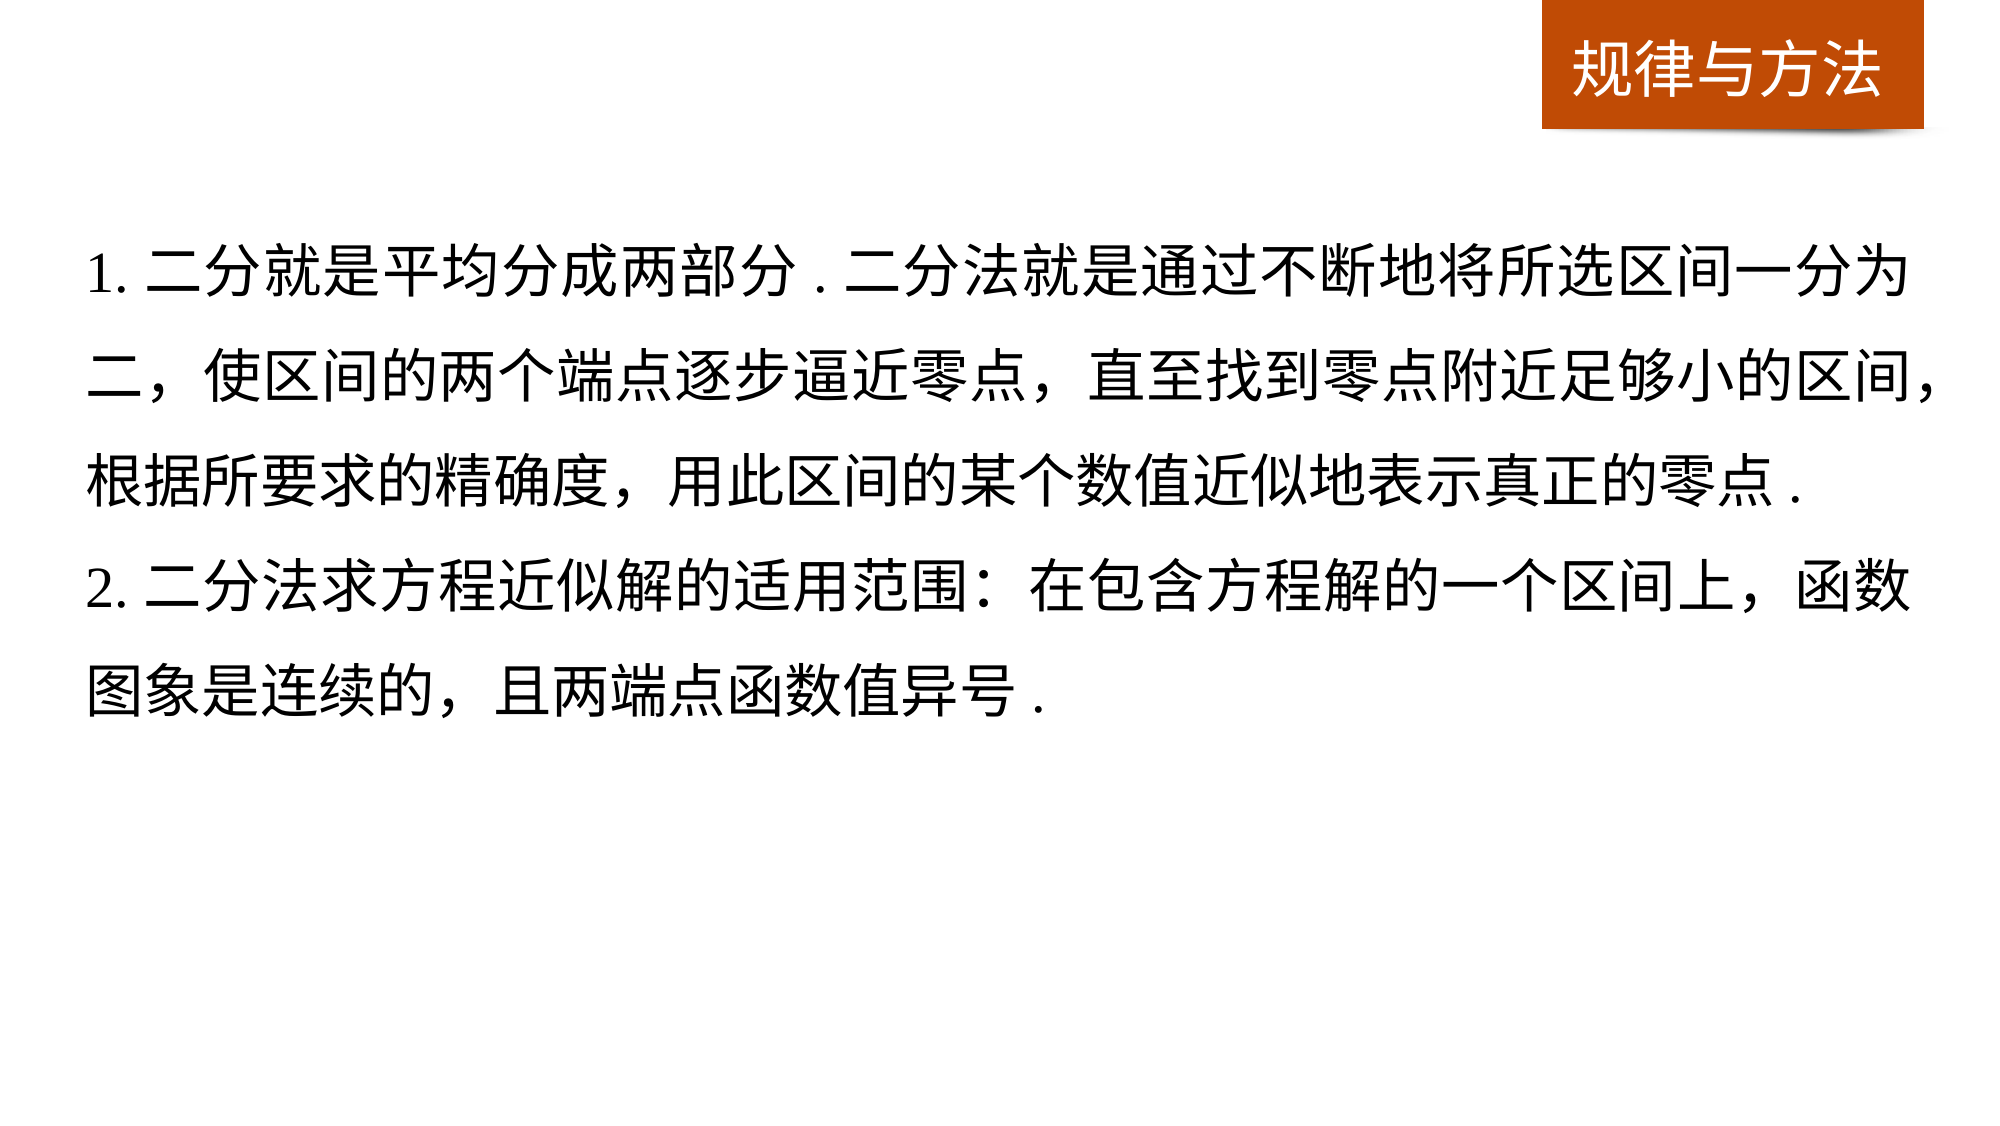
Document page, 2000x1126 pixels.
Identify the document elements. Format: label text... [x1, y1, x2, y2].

text_box 1.二分就是平均分成两部分.二分法就是通过不断地将所选区间一分为二，使区间的两个端点逐步逼近零点，直至找到零点附近足够小的区间，根据所要求的精确度，用此区间的某个数值近似地表示真正的零点. 2.二分法求方程近似解的适用范围：在包含方程解的一个区间上，函数图象是连续的，且两端点函数值异号. [65, 189, 1933, 735]
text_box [1542, 0, 1949, 141]
